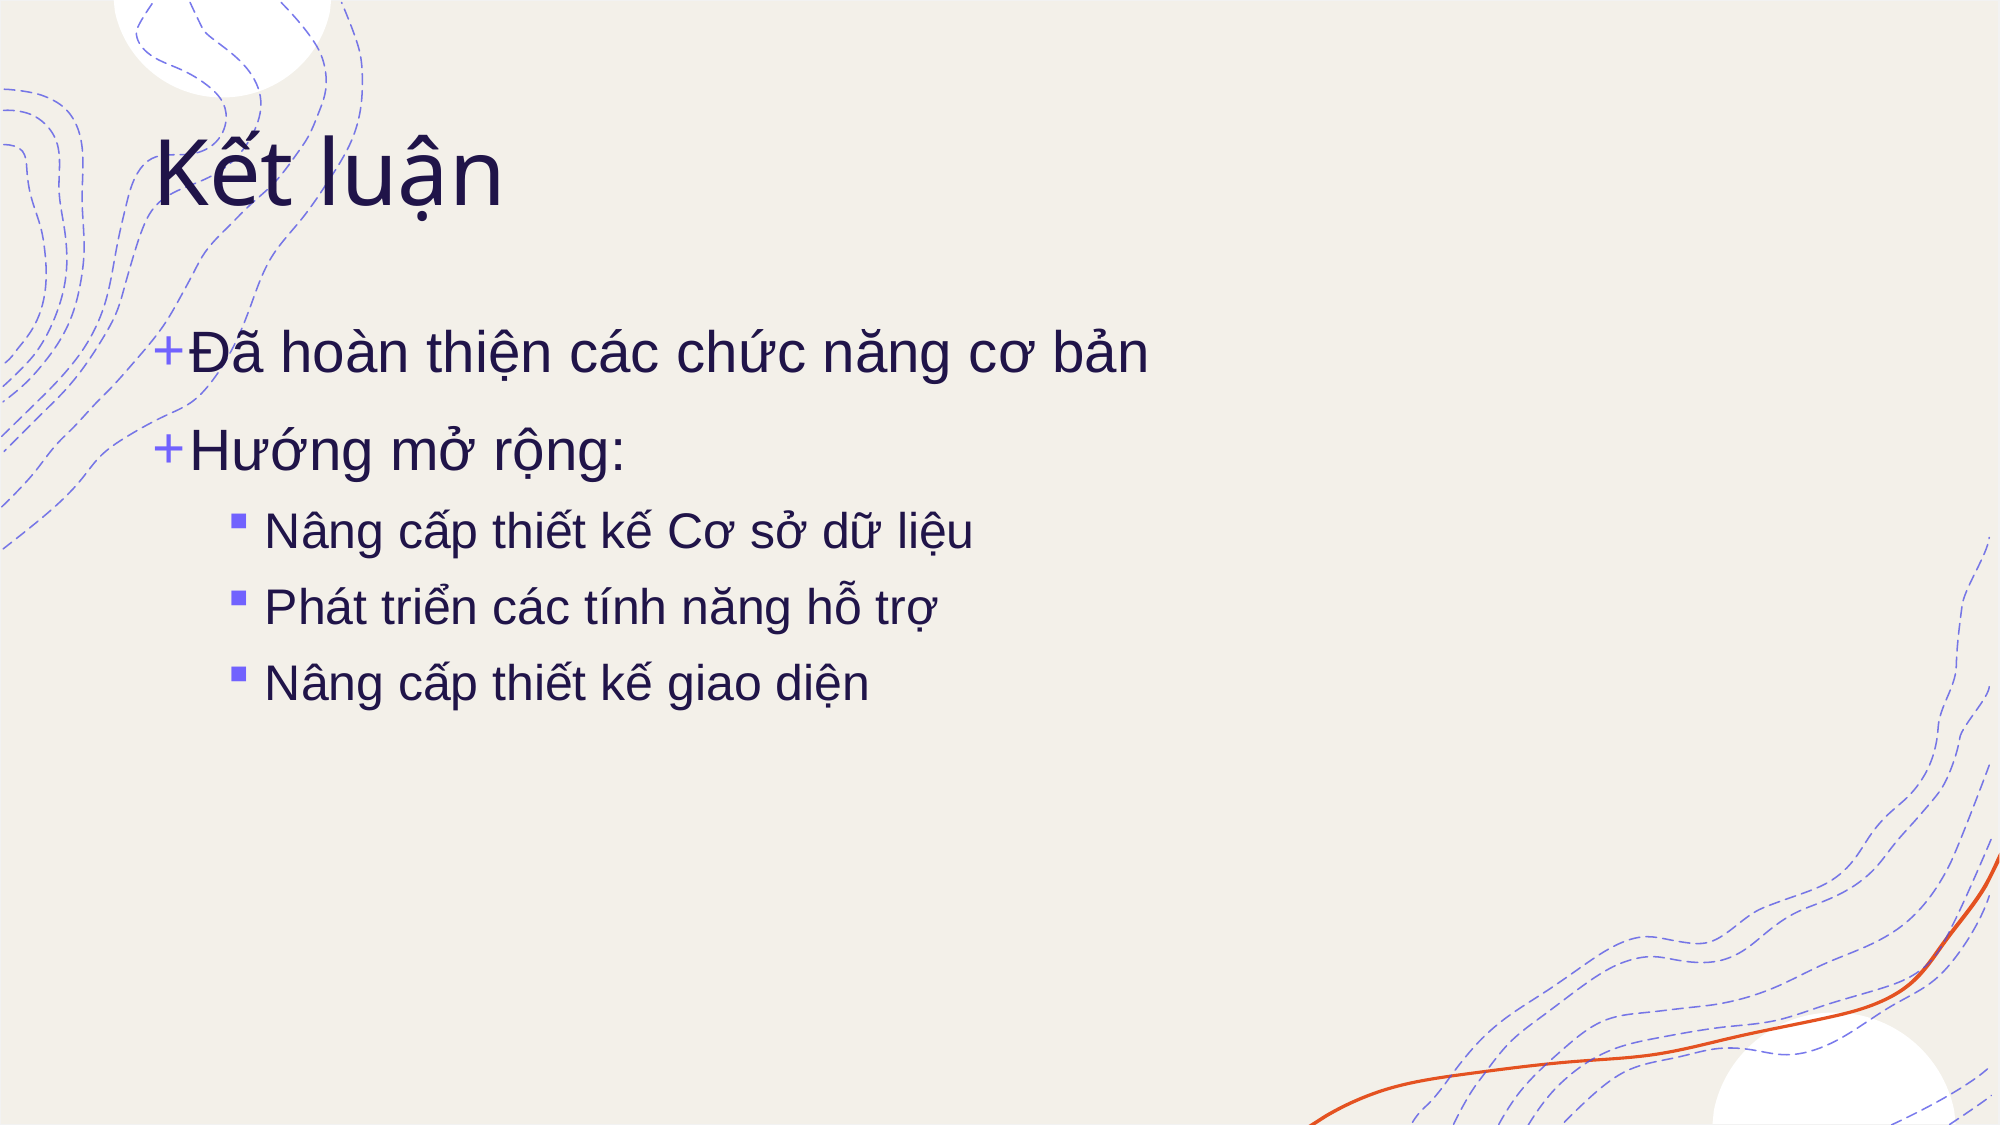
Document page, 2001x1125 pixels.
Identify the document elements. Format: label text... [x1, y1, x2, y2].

title Kết luận [137, 59, 1863, 278]
list Đã hoàn thiện các chức năng cơ bản Hướng mở rộng: Nâng cấp thiết kế Cơ sở dữ liệu Phát triển các tính năng hỗ trợ Nâng cấp thiết kế giao diện [137, 299, 1863, 1014]
